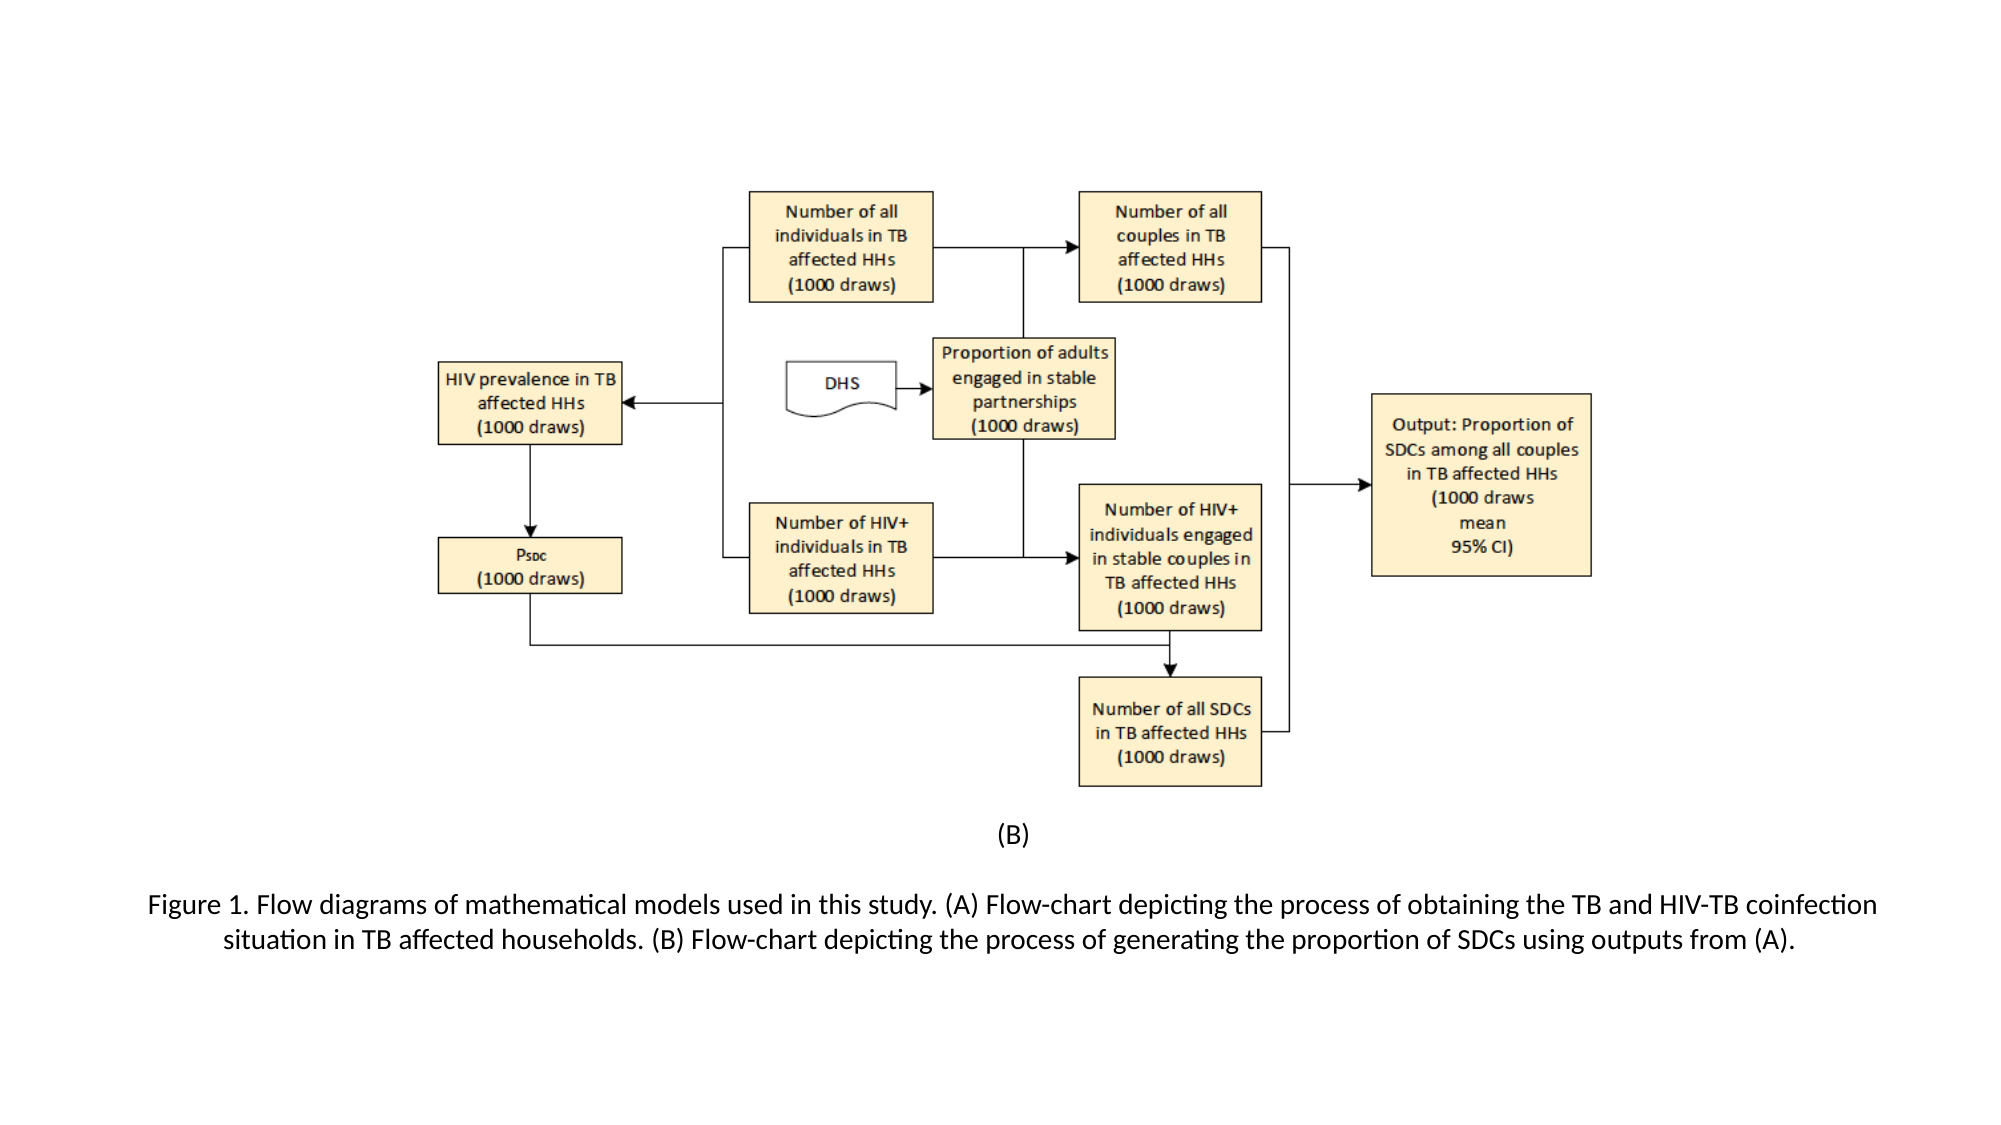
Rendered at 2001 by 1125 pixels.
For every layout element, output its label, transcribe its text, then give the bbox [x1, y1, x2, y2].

text_box (B) Figure 1. Flow diagrams of mathematical models used in this study. (A) Flow-chart depicting the process of obtaining the TB and HIV-TB coinfection situation in TB affected households. (B) Flow-chart depicting the process of generating the proportion of SDCs using outputs from (A). [132, 807, 1895, 1008]
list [418, 154, 1604, 804]
